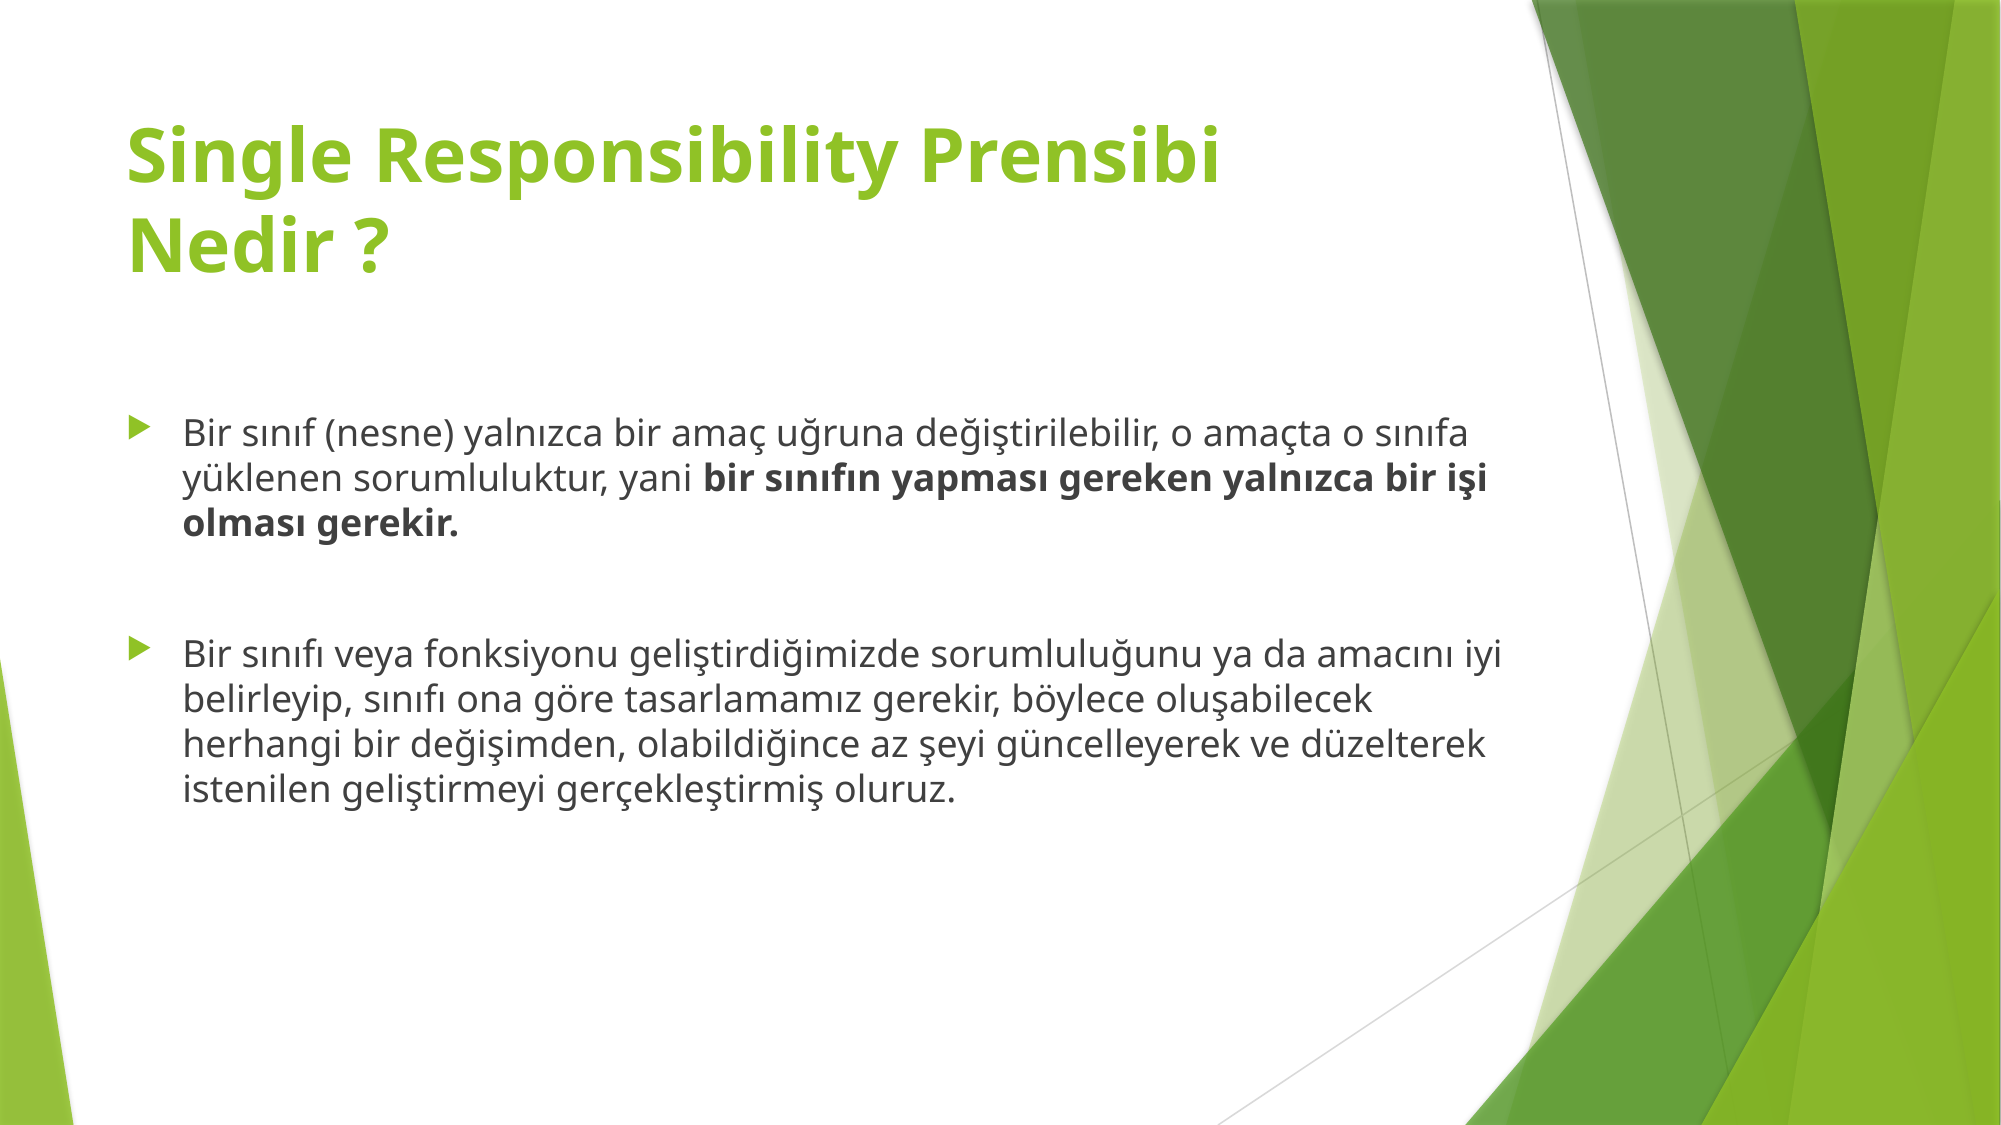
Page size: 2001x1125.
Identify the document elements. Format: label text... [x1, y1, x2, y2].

title Single Responsibility Prensibi Nedir ? [111, 99, 1522, 229]
list Bir sınıf (nesne) yalnızca bir amaç uğruna değiştirilebilir, o amaçta o sınıfa yüklenen sorumluluktur, yani bir sınıfın yapması gereken yalnızca bir işi olması gerekir. Bir sınıfı veya fonksiyonu geliştirdiğimizde sorumluluğunu ya da amacını iyi belirleyip, sınıfı ona göre tasarlamamız gerekir, böylece oluşabilecek herhangi bir değişimden, olabildiğince az şeyi güncelleyerek ve düzelterek istenilen geliştirmeyi gerçekleştirmiş oluruz. [111, 269, 1522, 992]
